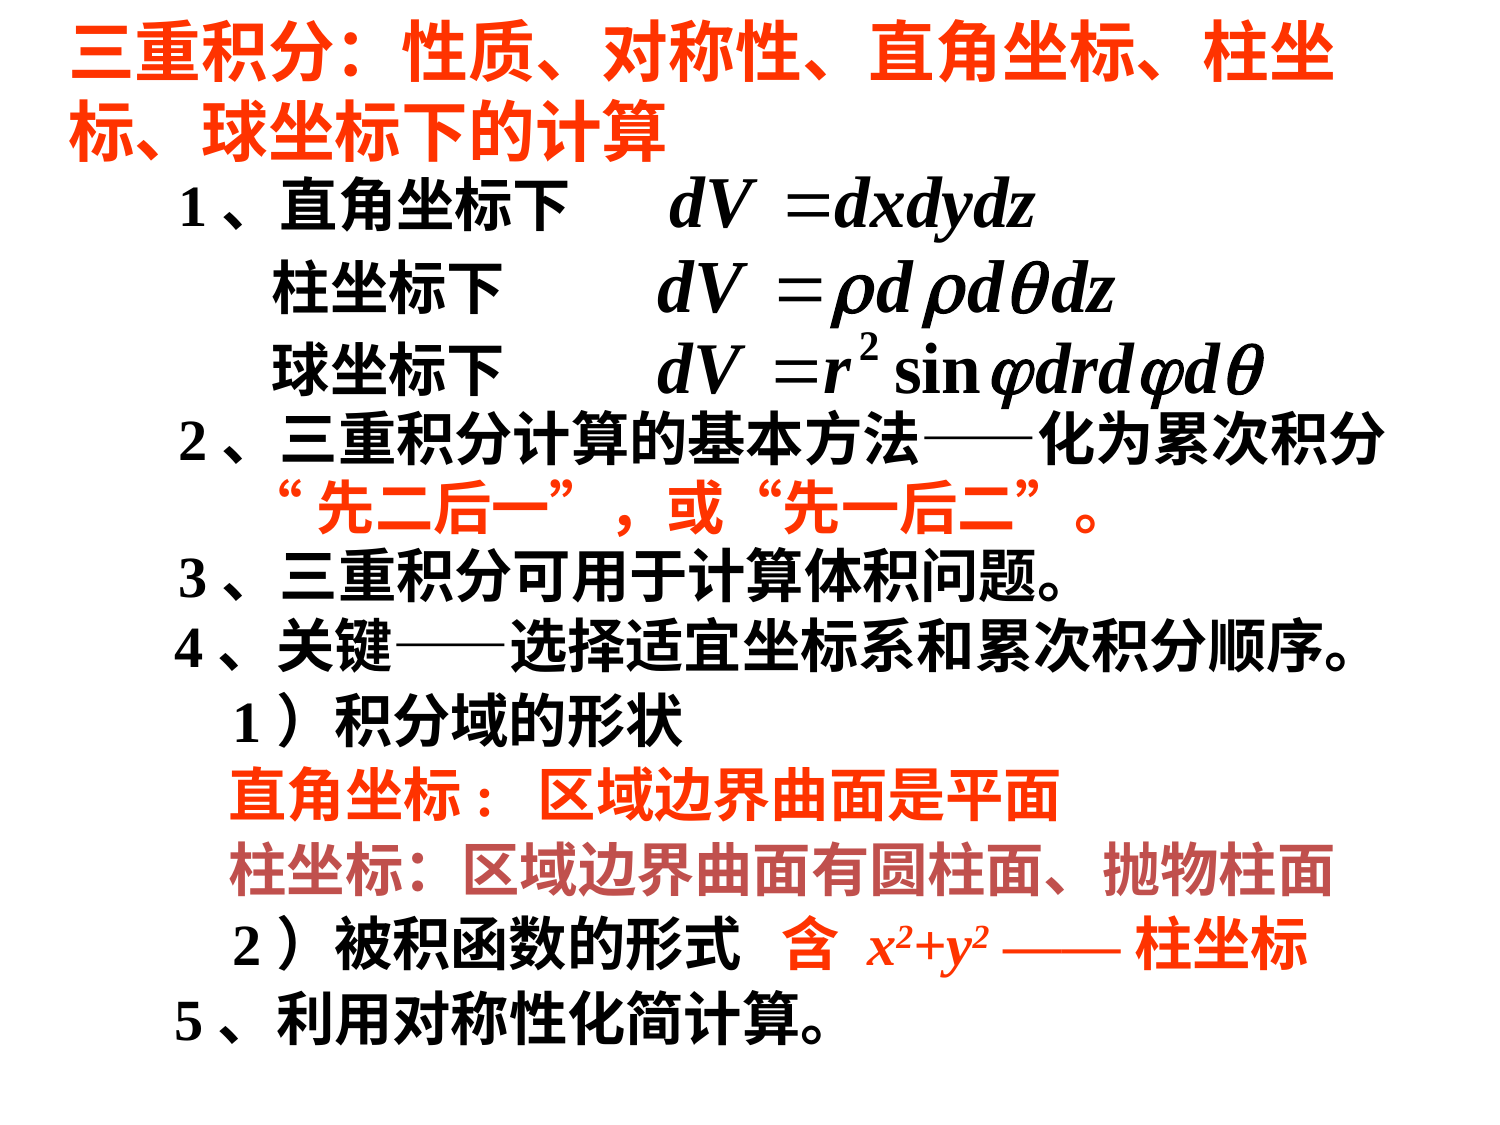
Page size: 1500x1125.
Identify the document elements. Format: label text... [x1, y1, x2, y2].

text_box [647, 314, 1279, 424]
text_box 4、关键——选择适宜坐标系和累次积分顺序。 1）积分域的形状 直角坐标: 区域边界曲面是平面 柱坐标：区域边界曲面有圆柱面、抛物柱面 2）被积函数的形式 含 x2+y2 ——柱坐标 5、利用对称性化简计算。 [159, 609, 1500, 1094]
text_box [659, 160, 1053, 241]
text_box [647, 243, 1131, 313]
title 三重积分：性质、对称性、直角坐标、柱坐标、球坐标下的计算 [53, 0, 1388, 185]
text_box 1、直角坐标下 柱坐标下 球坐标下 2、三重积分计算的基本方法——化为累次积分 “先二后一”，或“先一后二”。 3、三重积分可用于计算体积问题。 [163, 160, 1500, 609]
